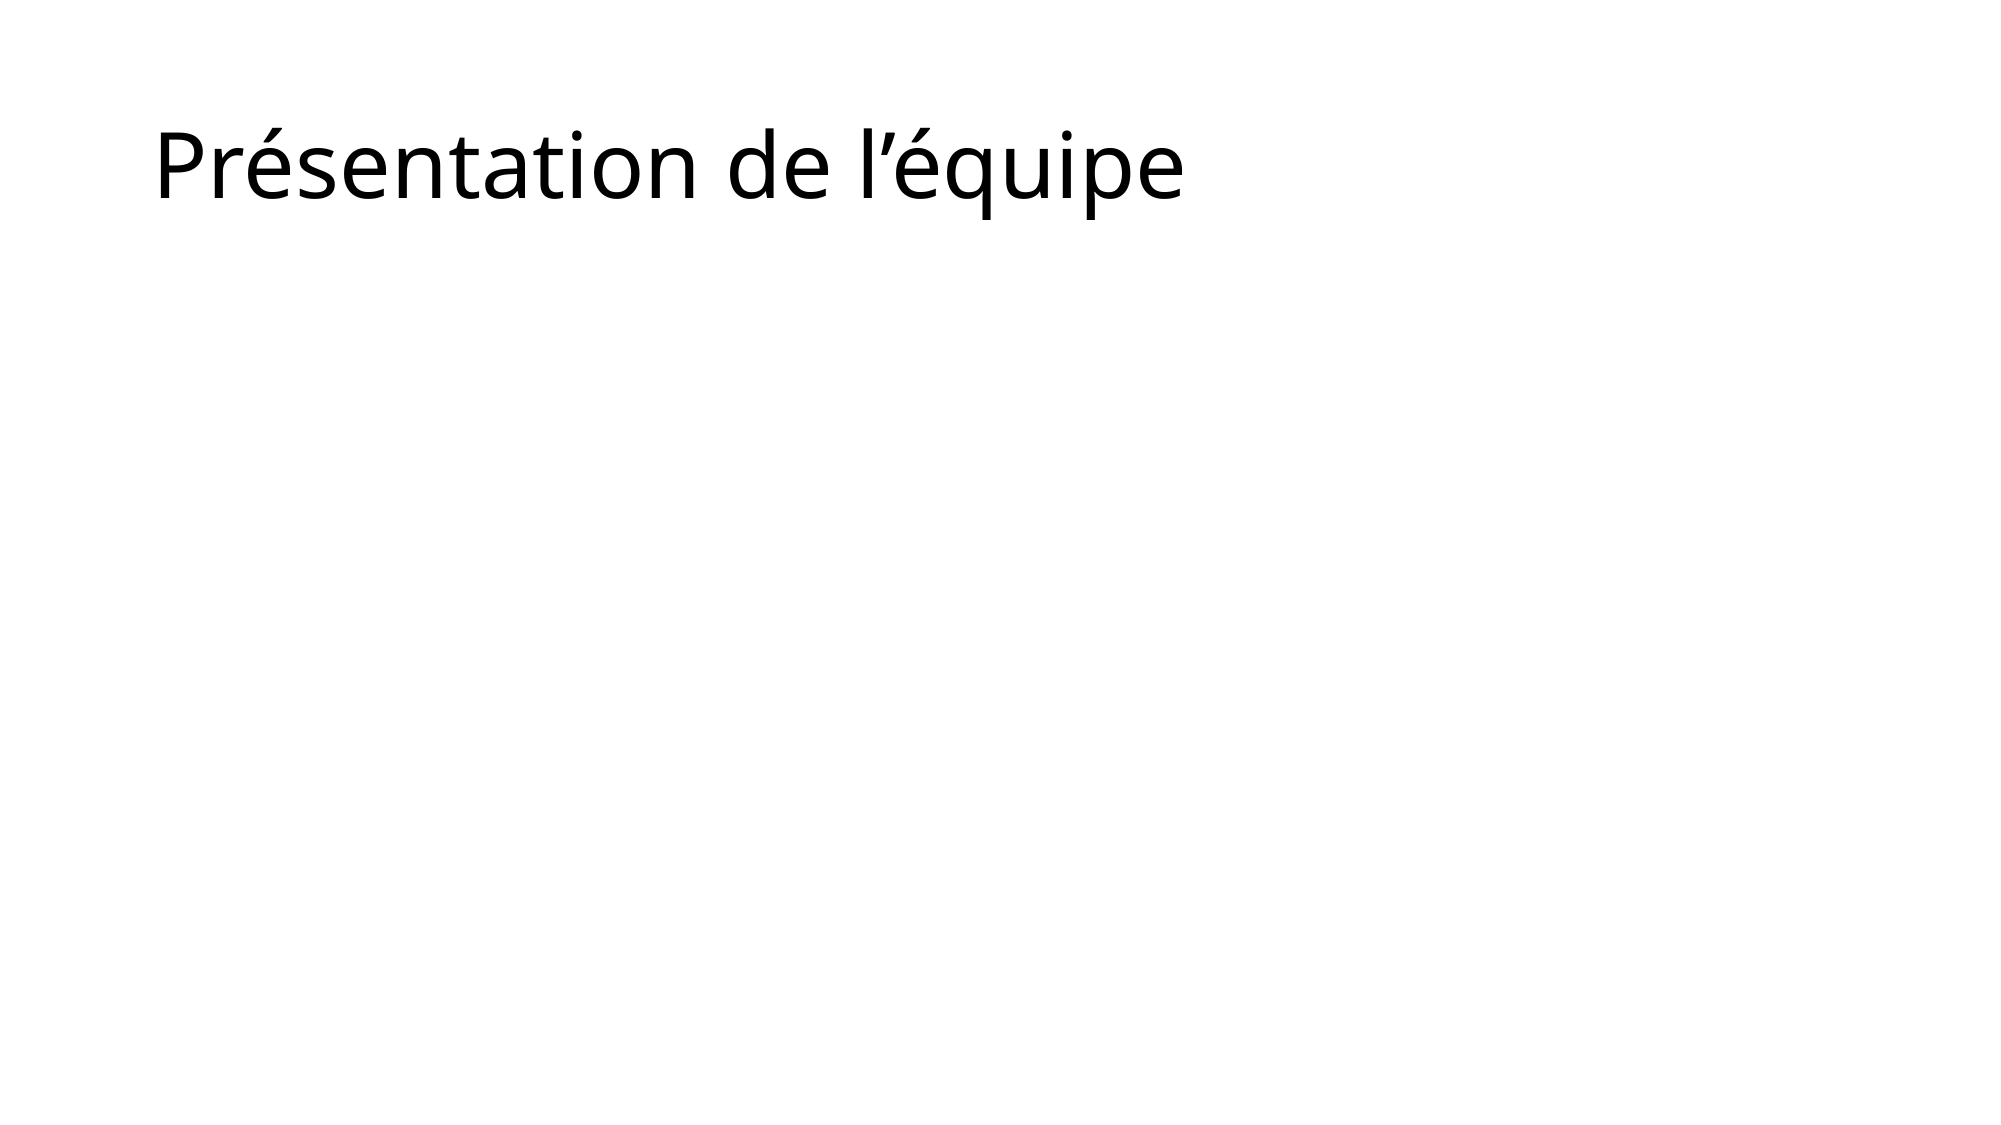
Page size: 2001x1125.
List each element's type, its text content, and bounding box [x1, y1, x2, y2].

title Présentation de l’équipe [137, 59, 1863, 278]
